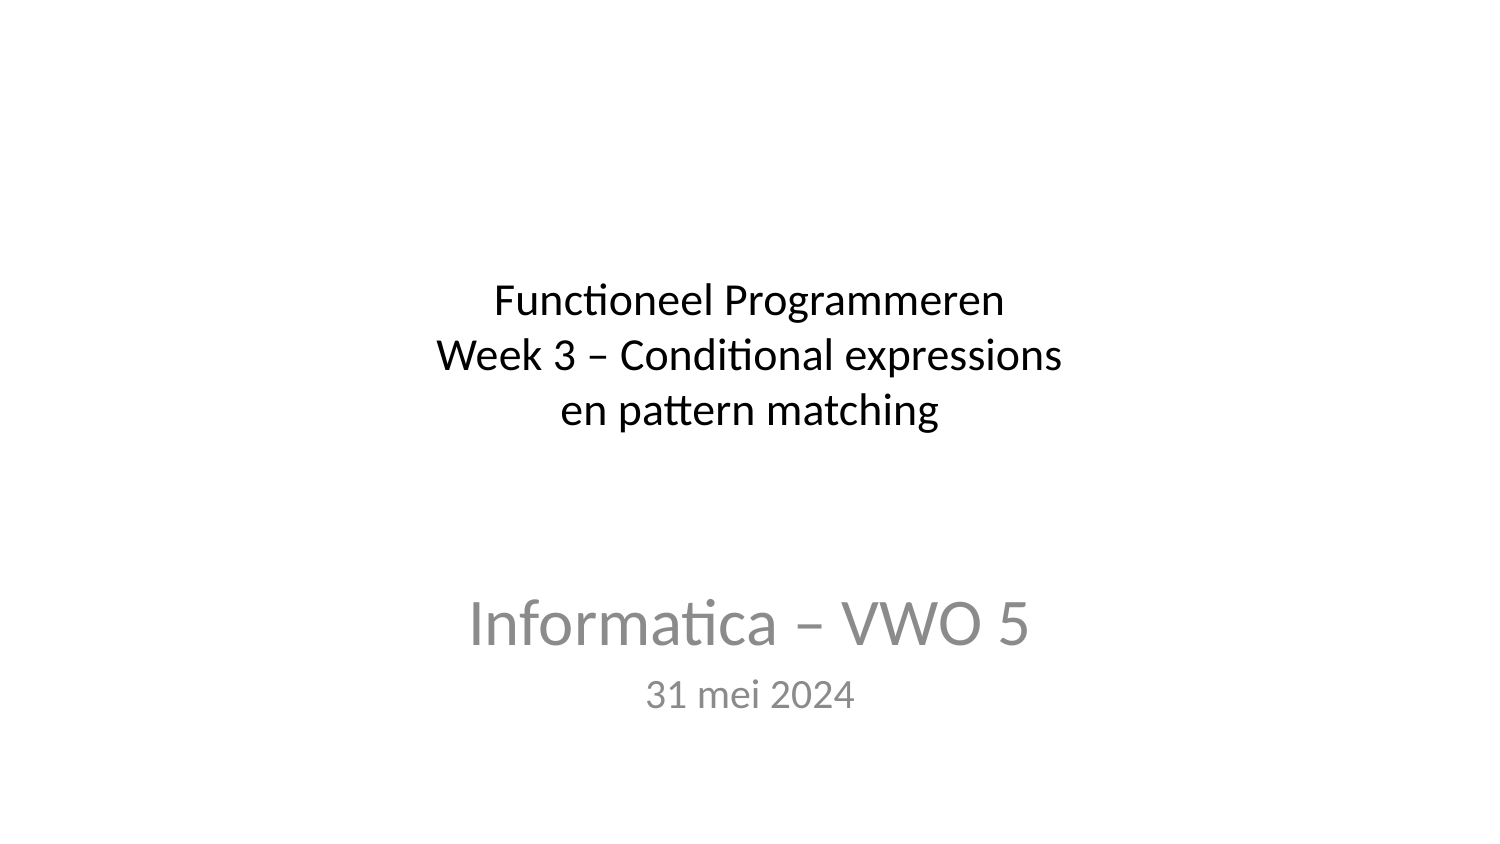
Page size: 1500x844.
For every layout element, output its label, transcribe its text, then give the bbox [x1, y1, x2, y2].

title Functioneel Programmeren Week 3 – Conditional expressions en pattern matching [112, 262, 1388, 443]
subtitle Informatica – VWO 5 31 mei 2024 [225, 478, 1275, 694]
